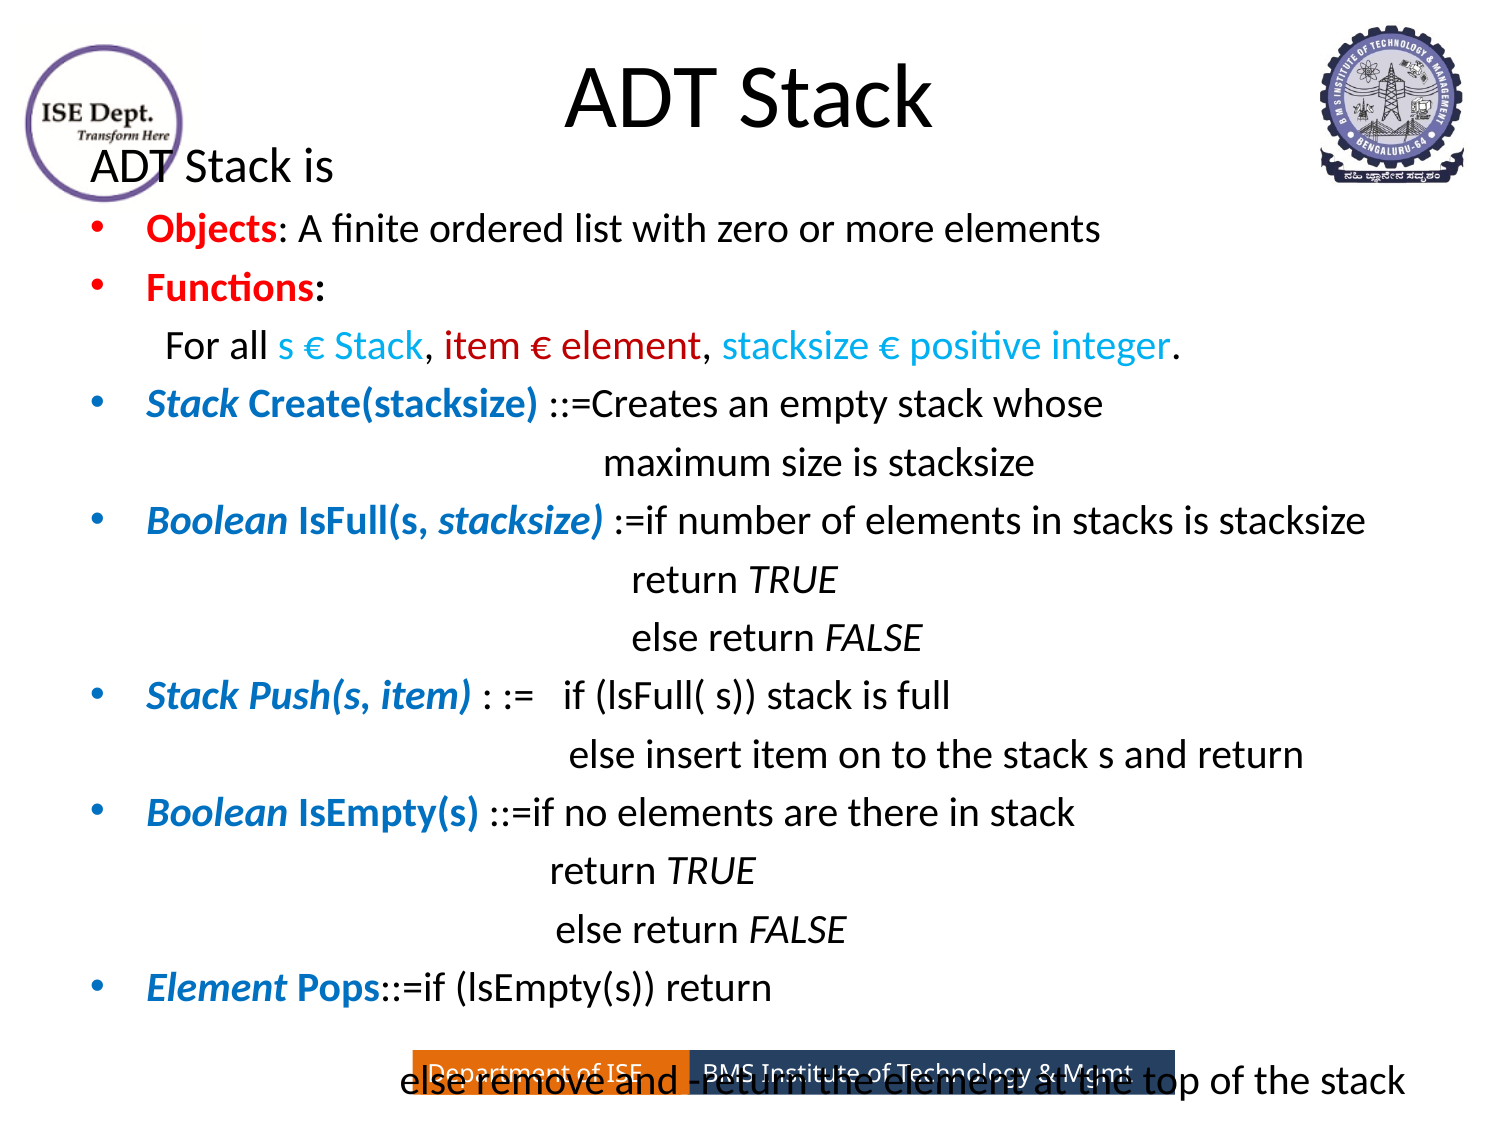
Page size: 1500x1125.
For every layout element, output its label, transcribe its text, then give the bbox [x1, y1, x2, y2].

list ADT Stack is Objects: A finite ordered list with zero or more elements Functions: For all s € Stack, item € element, stacksize € positive integer. Stack Create(stacksize) ::=Creates an empty stack whose maximum size is stacksize Boolean IsFull(s, stacksize) :=if number of elements in stacks is stacksize return TRUE else return FALSE Stack Push(s, item) : := if (lsFull( s)) stack is full else insert item on to the stack s and return Boolean IsEmpty(s) ::=if no elements are there in stack return TRUE else return FALSE Element Pops::=if (lsEmpty(s)) return else remove and -return the element at the top of the stack [75, 125, 1425, 1125]
picture [1287, 0, 1500, 213]
title ADT Stack [75, 45, 1425, 125]
picture [15, 24, 201, 213]
